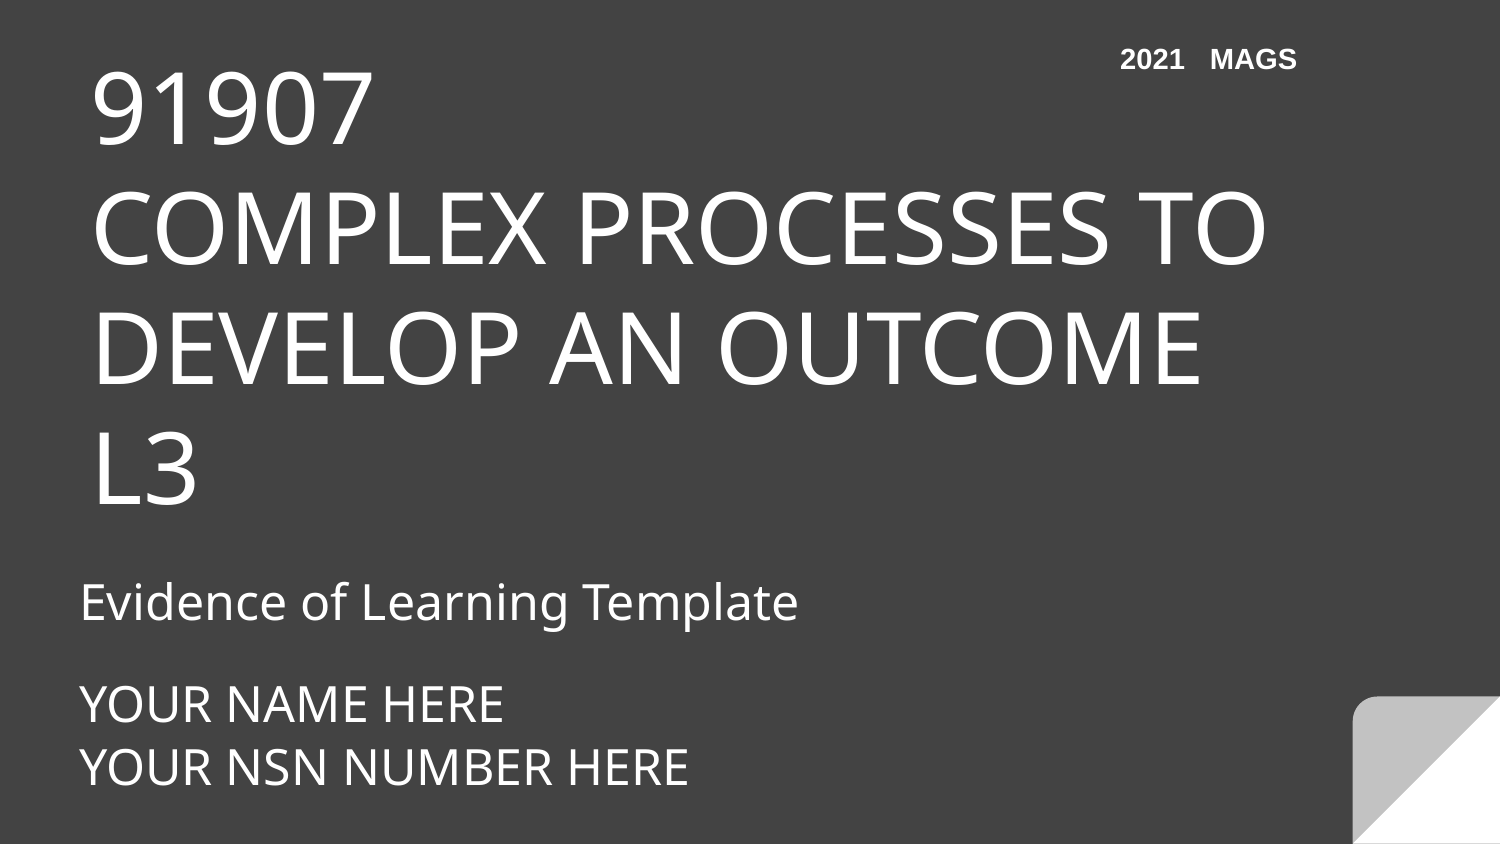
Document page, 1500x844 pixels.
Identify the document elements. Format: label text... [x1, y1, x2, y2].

subtitle Evidence of Learning Template [64, 555, 1413, 627]
subtitle YOUR NAME HERE [64, 657, 1413, 720]
subtitle YOUR NSN NUMBER HERE [64, 720, 1413, 792]
text_box 2021 MAGS [1105, 32, 1500, 83]
title 91907 COMPLEX PROCESSES TO DEVELOP AN OUTCOME L3 [75, 386, 1425, 540]
